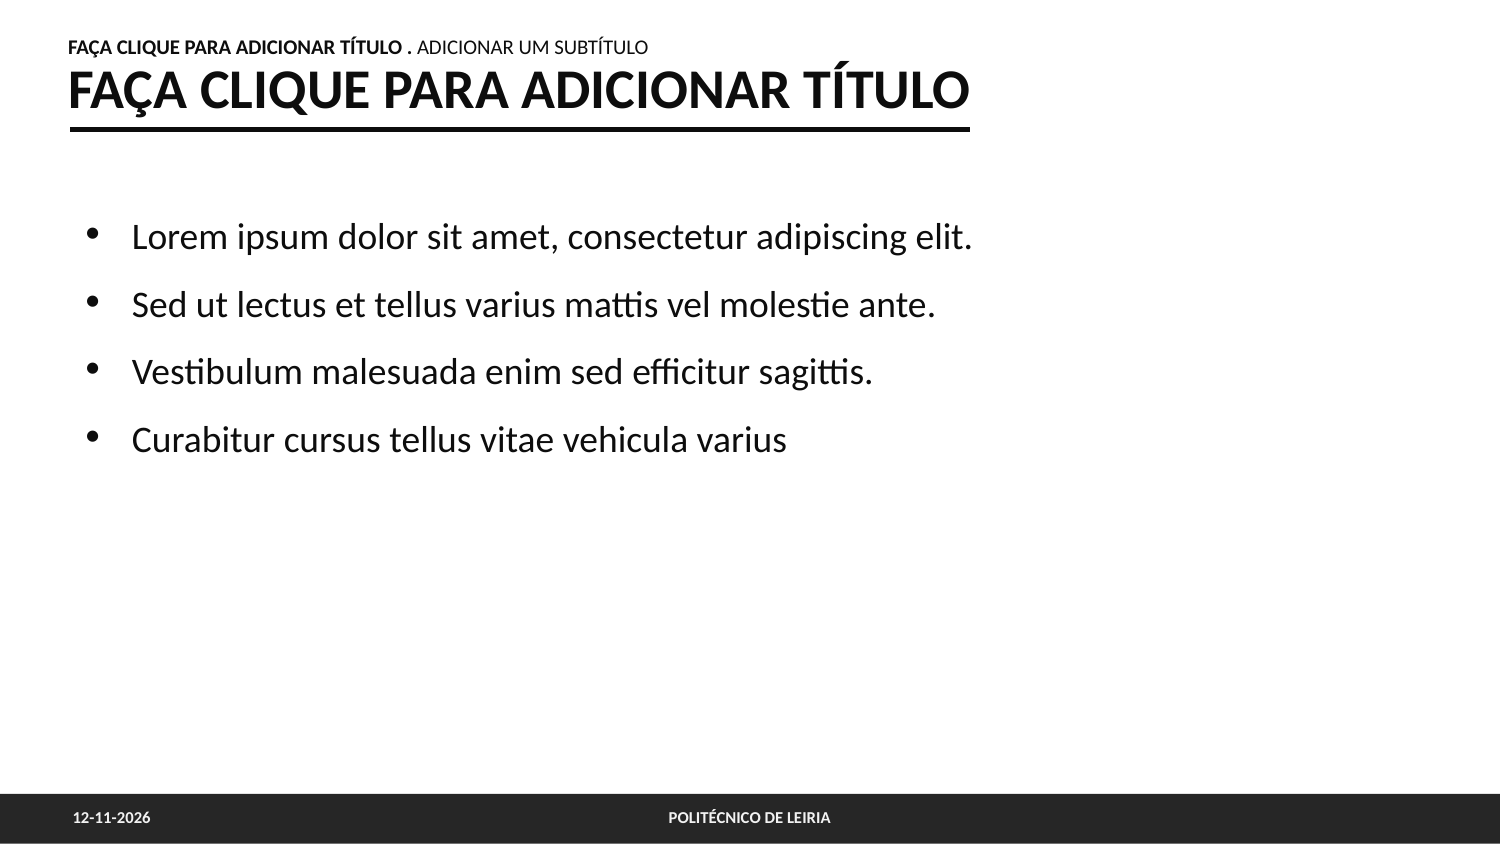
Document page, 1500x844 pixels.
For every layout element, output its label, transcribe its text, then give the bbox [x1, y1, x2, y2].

text_box Lorem ipsum dolor sit amet, consectetur adipiscing elit. Sed ut lectus et tellus varius mattis vel molestie ante. Vestibulum malesuada enim sed efficitur sagittis. Curabitur cursus tellus vitae vehicula varius [70, 182, 1388, 513]
text_box POLITÉCNICO DE LEIRIA [512, 793, 988, 839]
text_box FAÇA CLIQUE PARA ADICIONAR TÍTULO . ADICIONAR UM SUBTÍTULO [53, 32, 1134, 74]
text_box 23-01-2017 [57, 793, 408, 839]
text_box [0, 792, 1500, 844]
text_box FAÇA CLIQUE PARA ADICIONAR TÍTULO [53, 58, 1175, 130]
